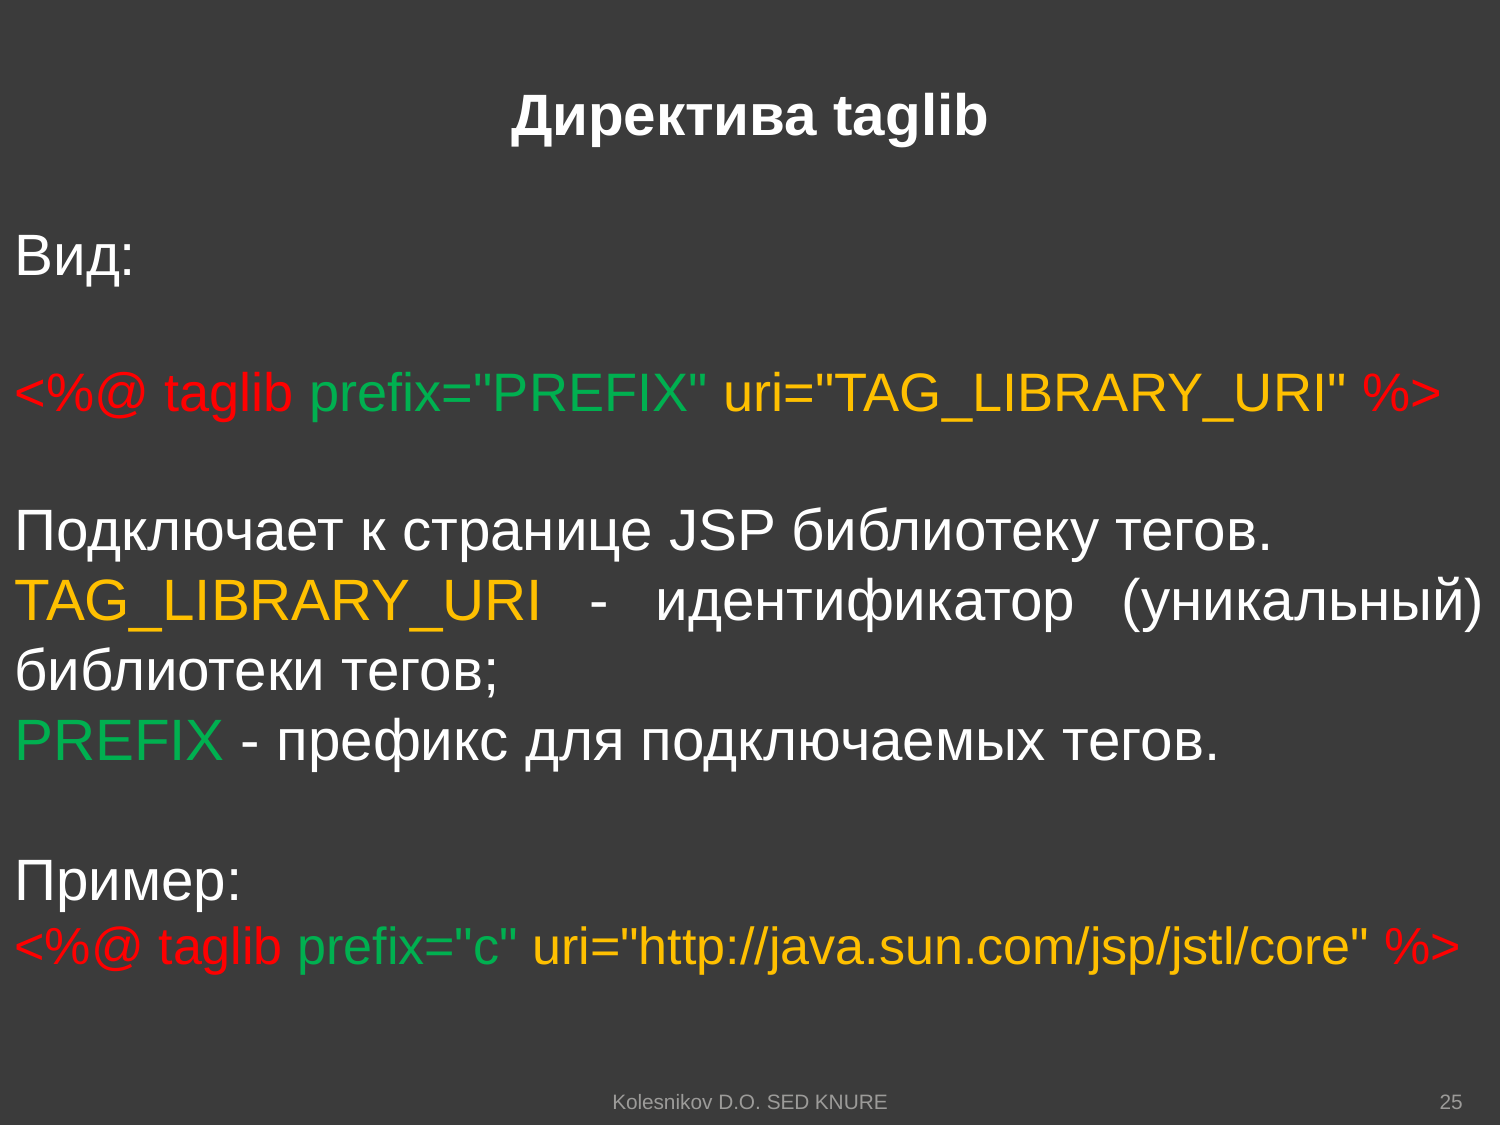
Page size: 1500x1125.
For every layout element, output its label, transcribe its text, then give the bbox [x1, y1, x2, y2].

text_box Директива taglib Вид: <%@ taglib prefix="PREFIX" uri="TAG_LIBRARY_URI" %> Подключает к странице JSP библиотеку тегов. TAG_LIBRARY_URI - идентификатор (уникальный) библиотеки тегов; PREFIX - префикс для подключаемых тегов. Пример: <%@ taglib prefix="c" uri="http://java.sun.com/jsp/jstl/core" %> [0, 0, 1500, 1045]
footer Kolesnikov D.O. SED KNURE [512, 1053, 988, 1114]
slide_number 25 [1337, 1053, 1463, 1114]
